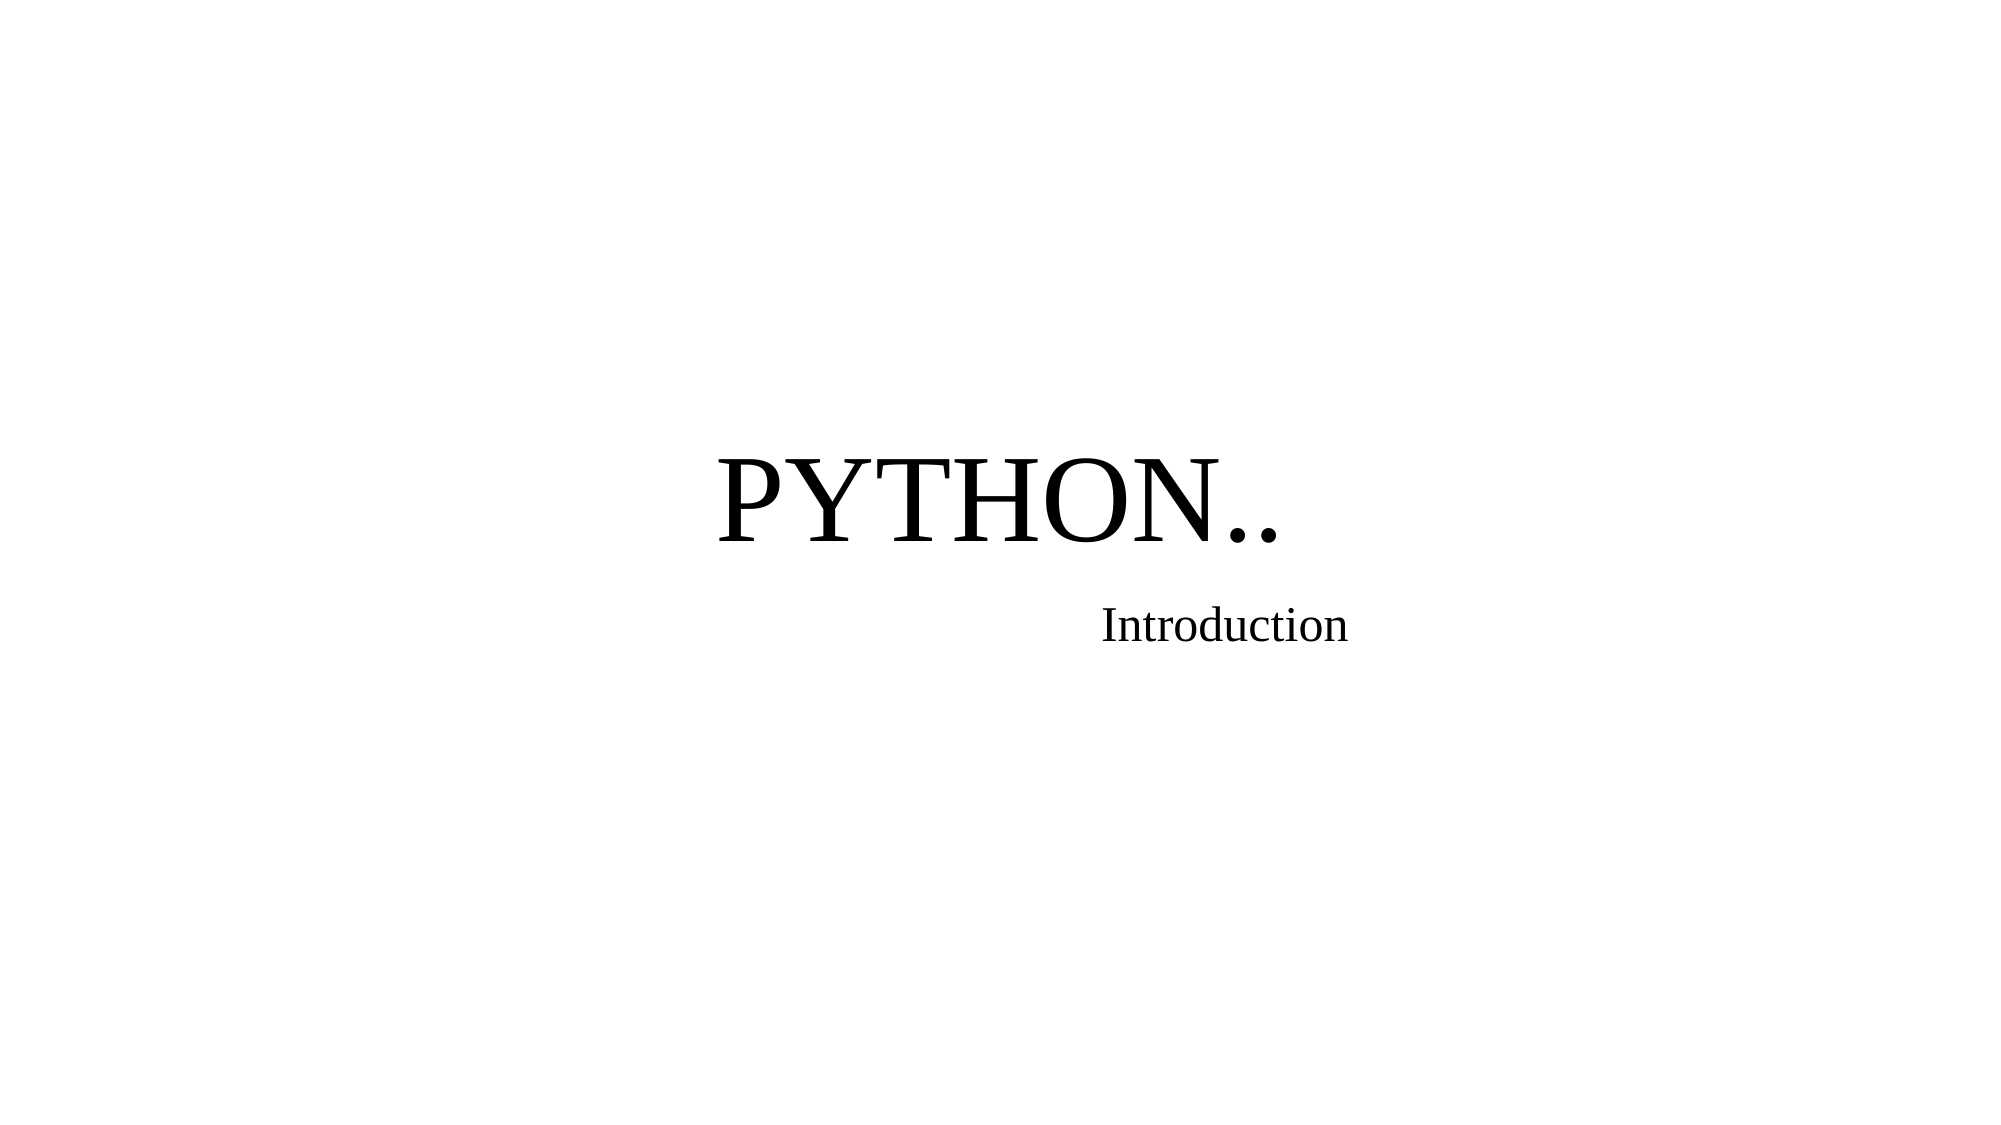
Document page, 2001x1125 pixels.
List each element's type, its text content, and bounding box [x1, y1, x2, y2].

title PYTHON.. [249, 184, 1750, 576]
subtitle Introduction [249, 590, 1750, 863]
